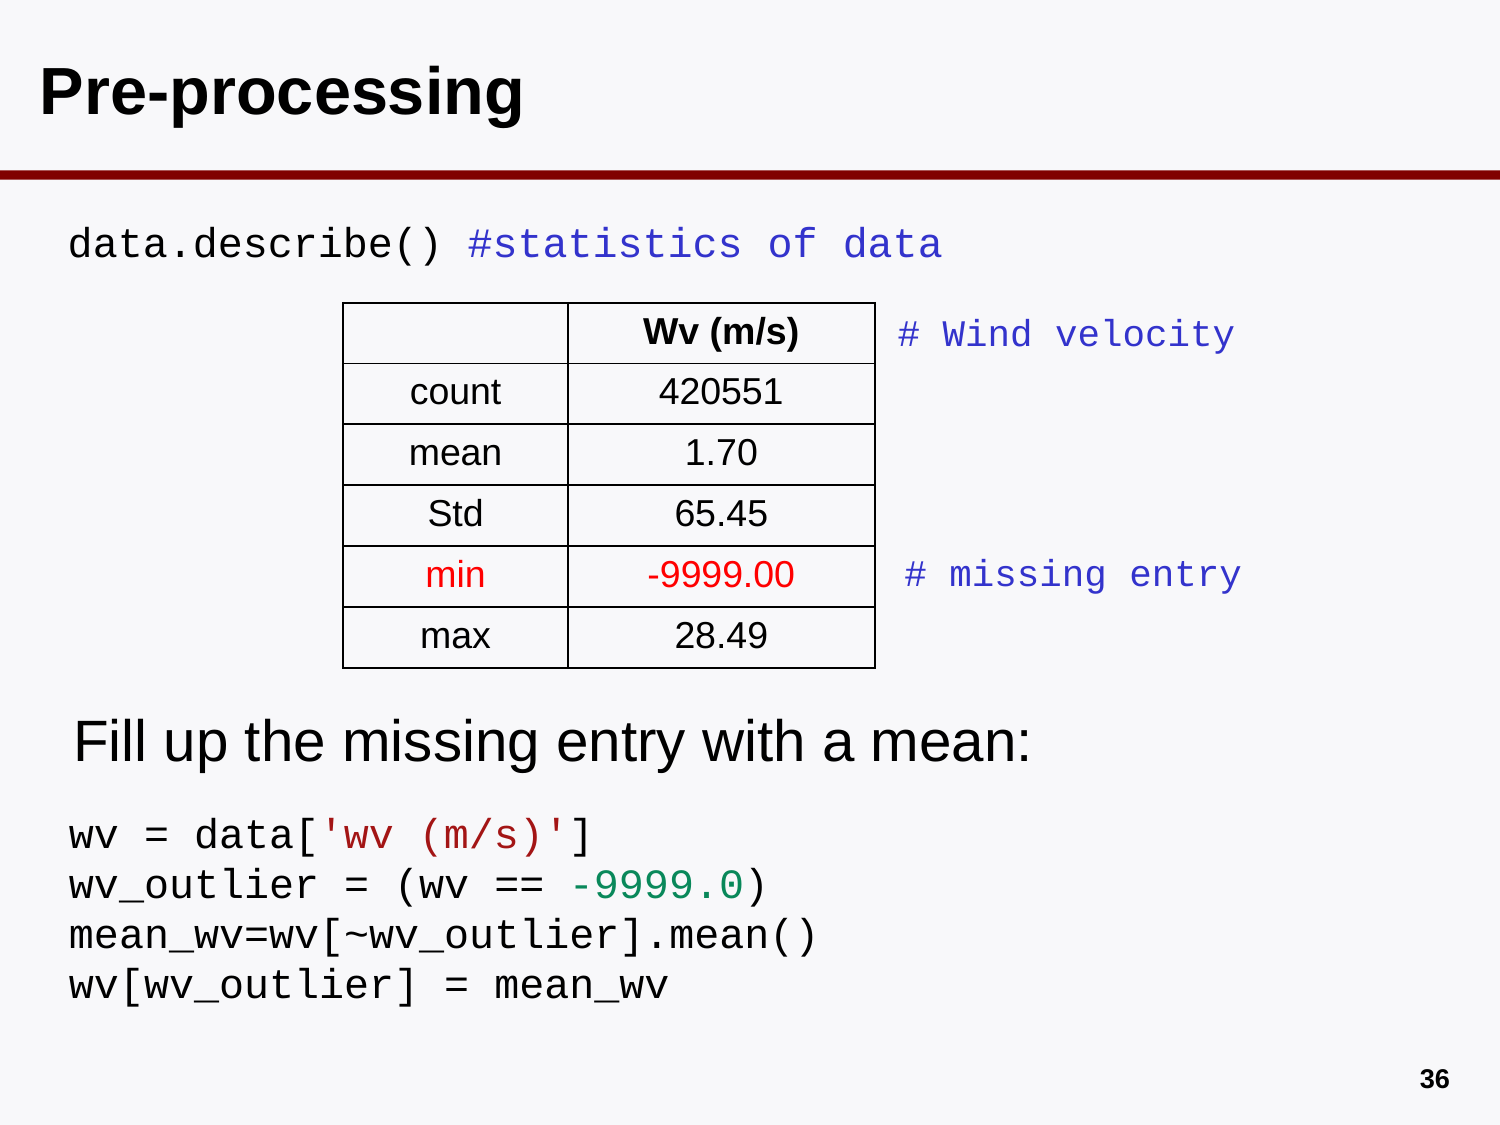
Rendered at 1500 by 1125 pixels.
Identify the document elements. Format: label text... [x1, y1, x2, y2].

table_cell max [344, 608, 567, 667]
table_cell mean [344, 425, 567, 484]
text_box Fill up the missing entry with a mean: [58, 696, 1050, 781]
table_header Wv (m/s) [569, 304, 874, 363]
title Pre-processing [24, 24, 1459, 150]
table_cell count [344, 364, 567, 423]
table_cell Std [344, 486, 567, 545]
table_cell 28.49 [569, 608, 874, 667]
table_cell min [344, 547, 567, 606]
table_cell -9999.00 [569, 547, 874, 606]
table_cell 420551 [569, 364, 874, 423]
table_cell 65.45 [569, 486, 874, 545]
slide_number 35 [1113, 1053, 1464, 1095]
table_cell 1.70 [569, 425, 874, 484]
text_box data.describe() #statistics of data [53, 208, 1294, 273]
text_box # Wind velocity [882, 301, 1250, 362]
table_header [344, 304, 567, 363]
text_box # missing entry [889, 541, 1257, 602]
text_box wv = data['wv (m/s)'] wv_outlier = (wv == -9999.0) mean_wv=wv[~wv_outlier].mean() wv[wv_outlier] = mean_wv [54, 799, 963, 1115]
